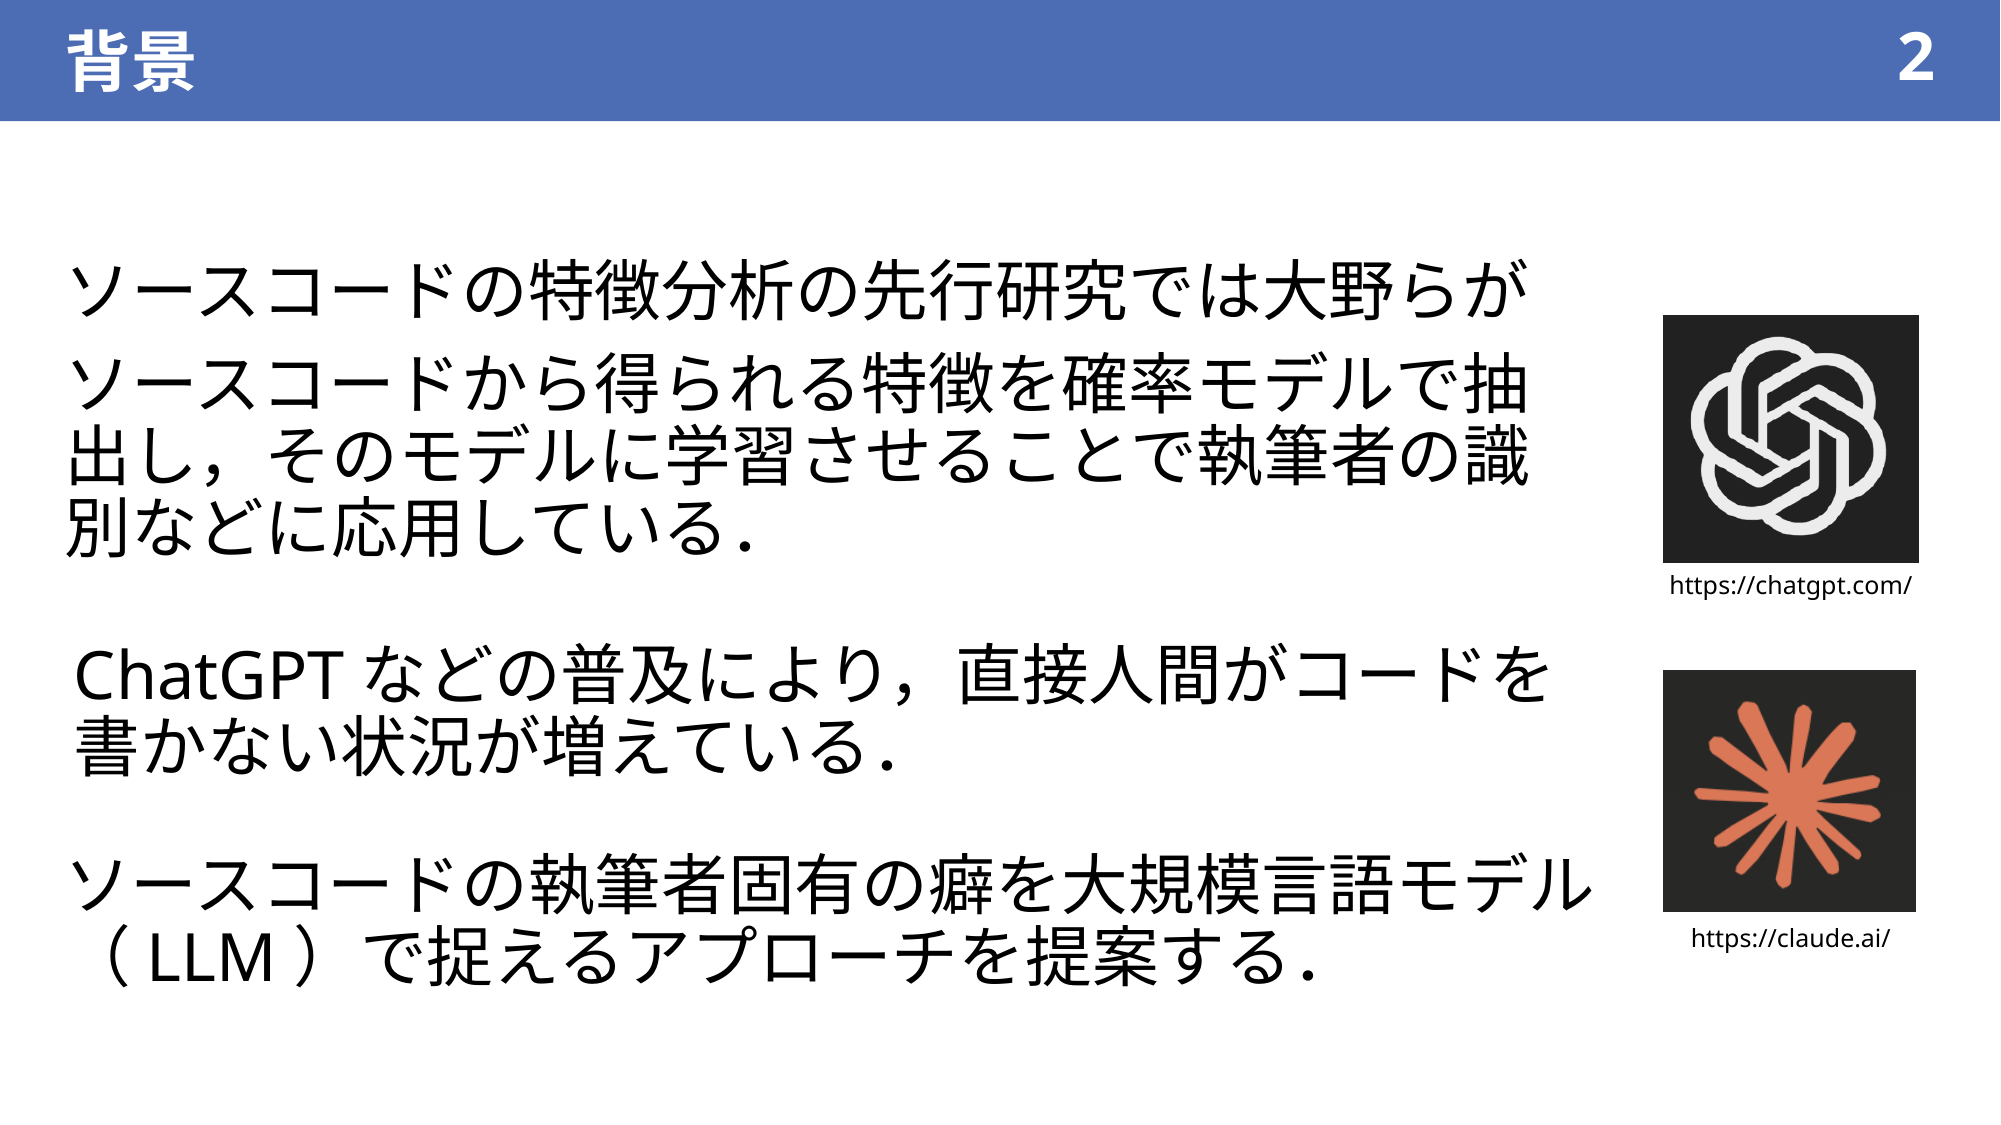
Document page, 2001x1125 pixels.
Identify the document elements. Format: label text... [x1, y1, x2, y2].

text_box ソースコードの執筆者固有の癖を大規模言語モデル（LLM）で捉えるアプローチを提案する． [49, 844, 1641, 986]
text_box https://chatgpt.com/ [1620, 562, 1962, 608]
picture [1662, 315, 1920, 563]
list ChatGPTなどの普及により，直接人間がコードを書かない状況が増えている． [58, 634, 1579, 775]
picture [1662, 669, 1917, 912]
slide_number 2 [1791, 21, 1951, 98]
list 背景 [49, 21, 671, 119]
text_box ソースコードの特徴分析の先行研究では大野らが ソースコードから得られる特徴を確率モデルで抽出し，そのモデルに学習させることで執筆者の識別などに応用している． [49, 250, 1579, 589]
text_box https://claude.ai/ [1641, 914, 1941, 960]
